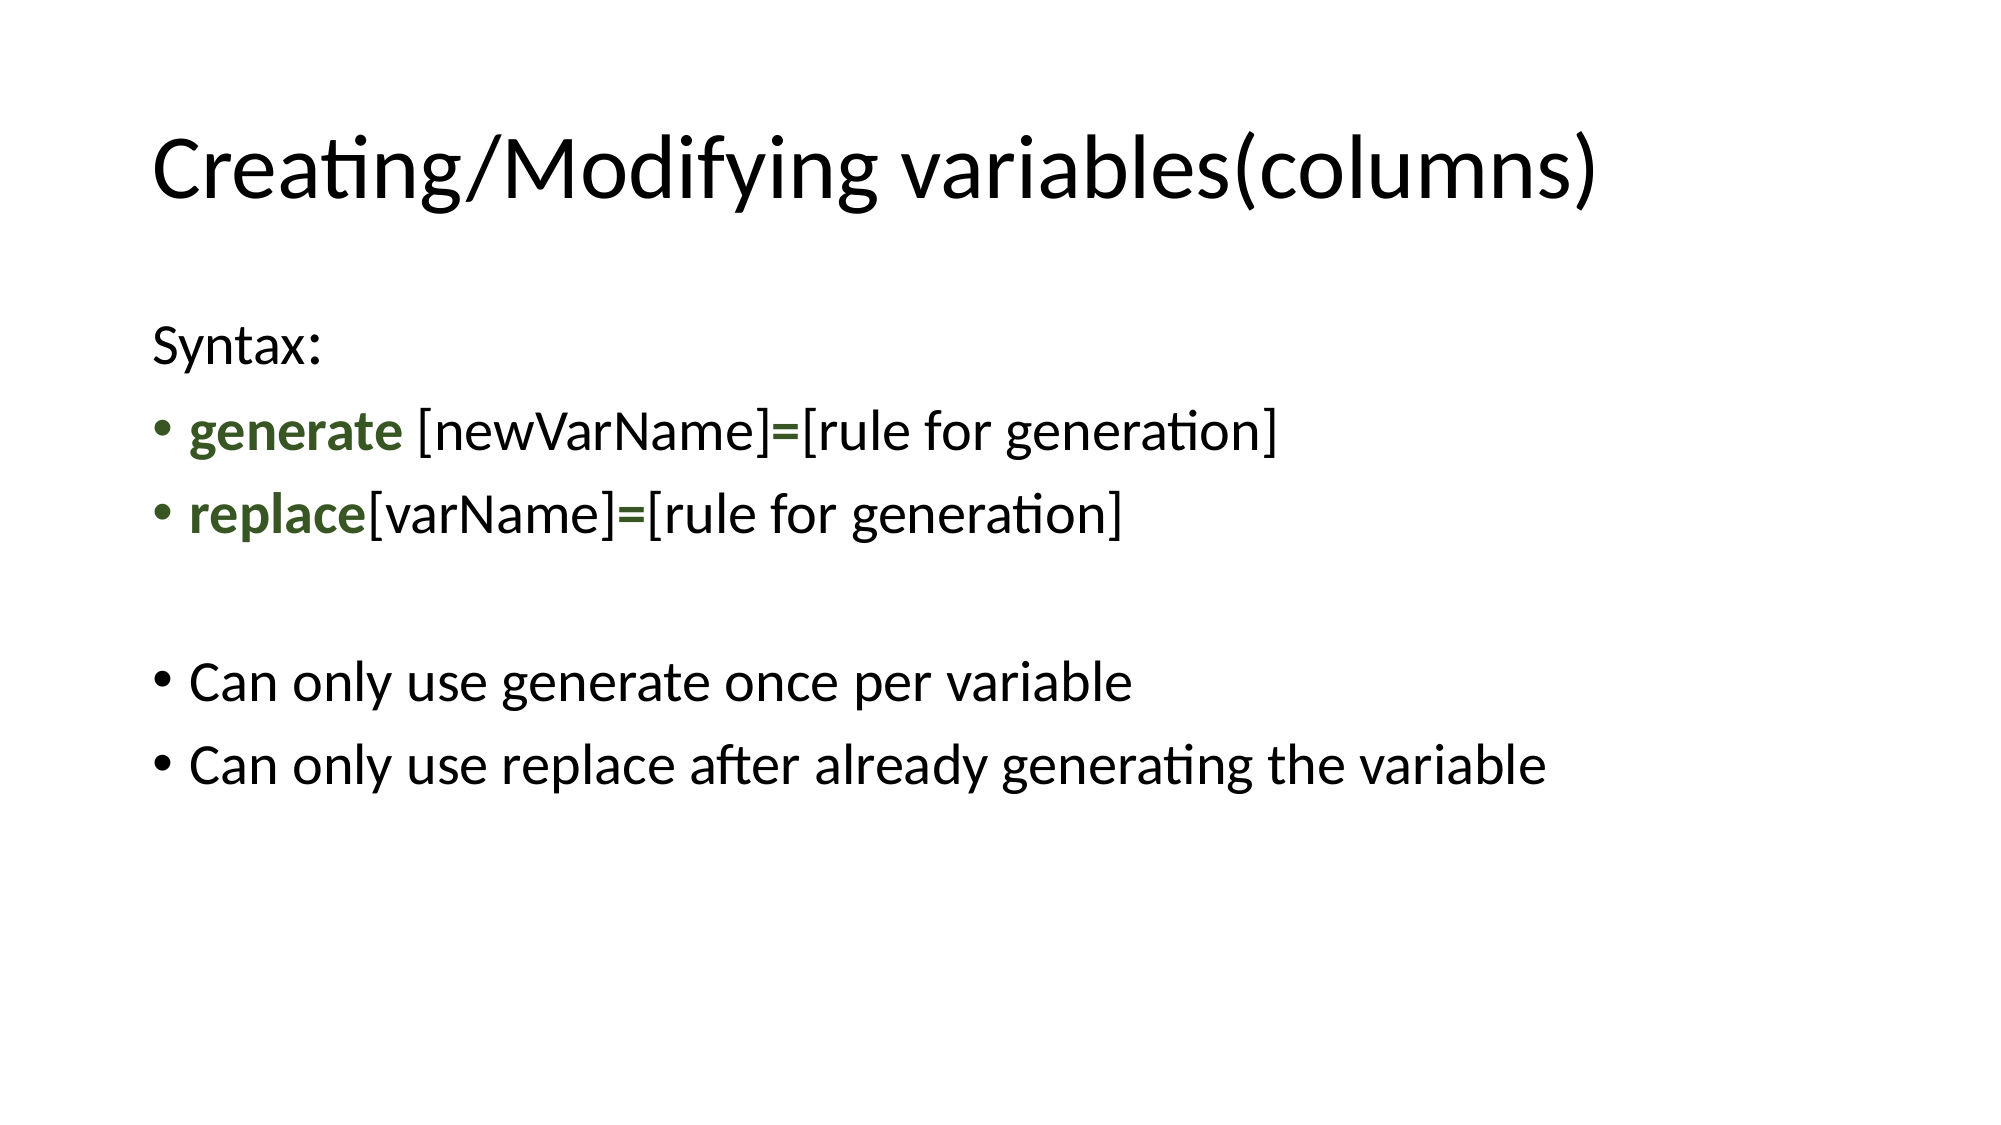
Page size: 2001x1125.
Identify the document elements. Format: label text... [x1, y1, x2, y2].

list Syntax: generate [newVarName]=[rule for generation] replace[varName]=[rule for generation] Can only use generate once per variable Can only use replace after already generating the variable [137, 299, 1863, 1014]
title Creating/Modifying variables(columns) [137, 59, 1863, 278]
